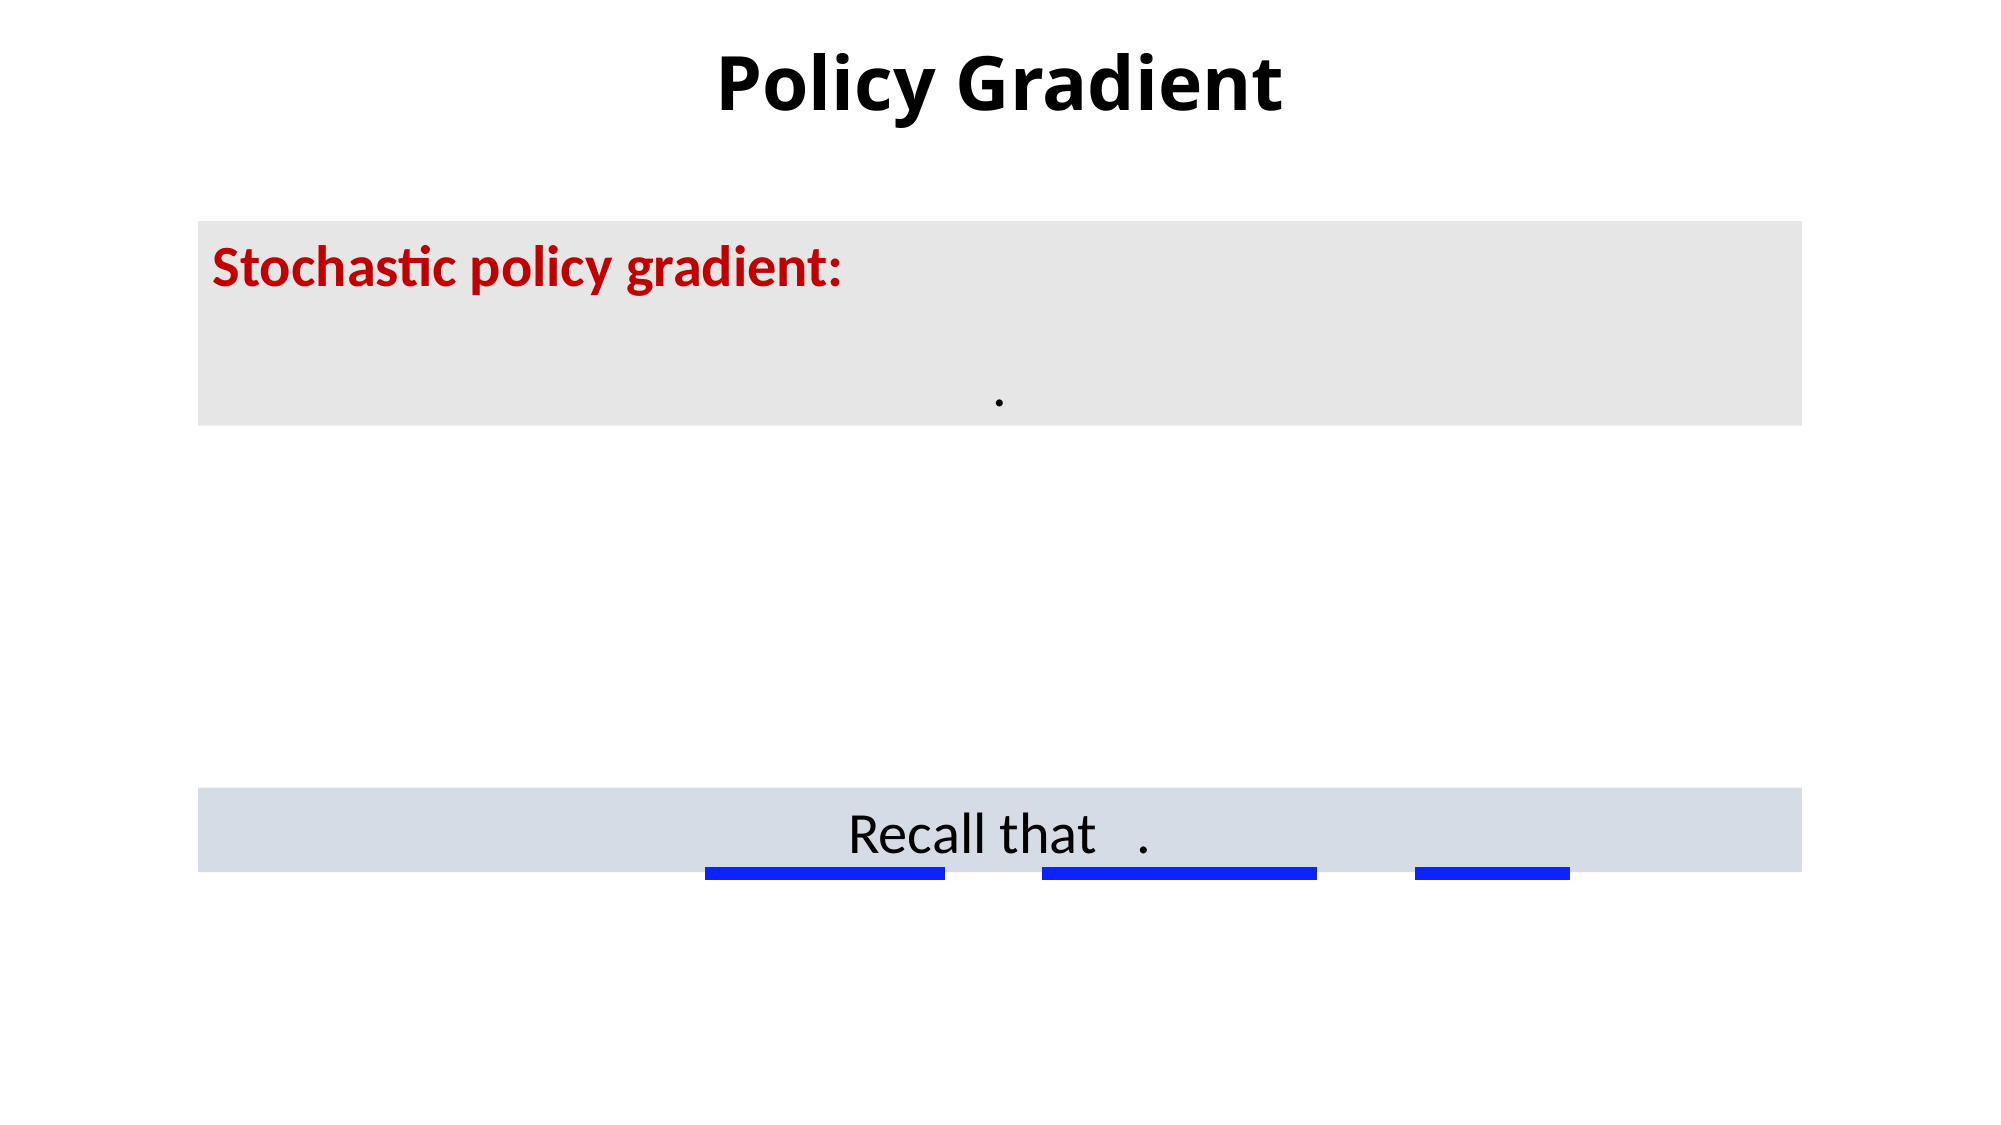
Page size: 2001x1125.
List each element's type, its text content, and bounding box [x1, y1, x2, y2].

title Policy Gradient [0, 1, 2000, 172]
